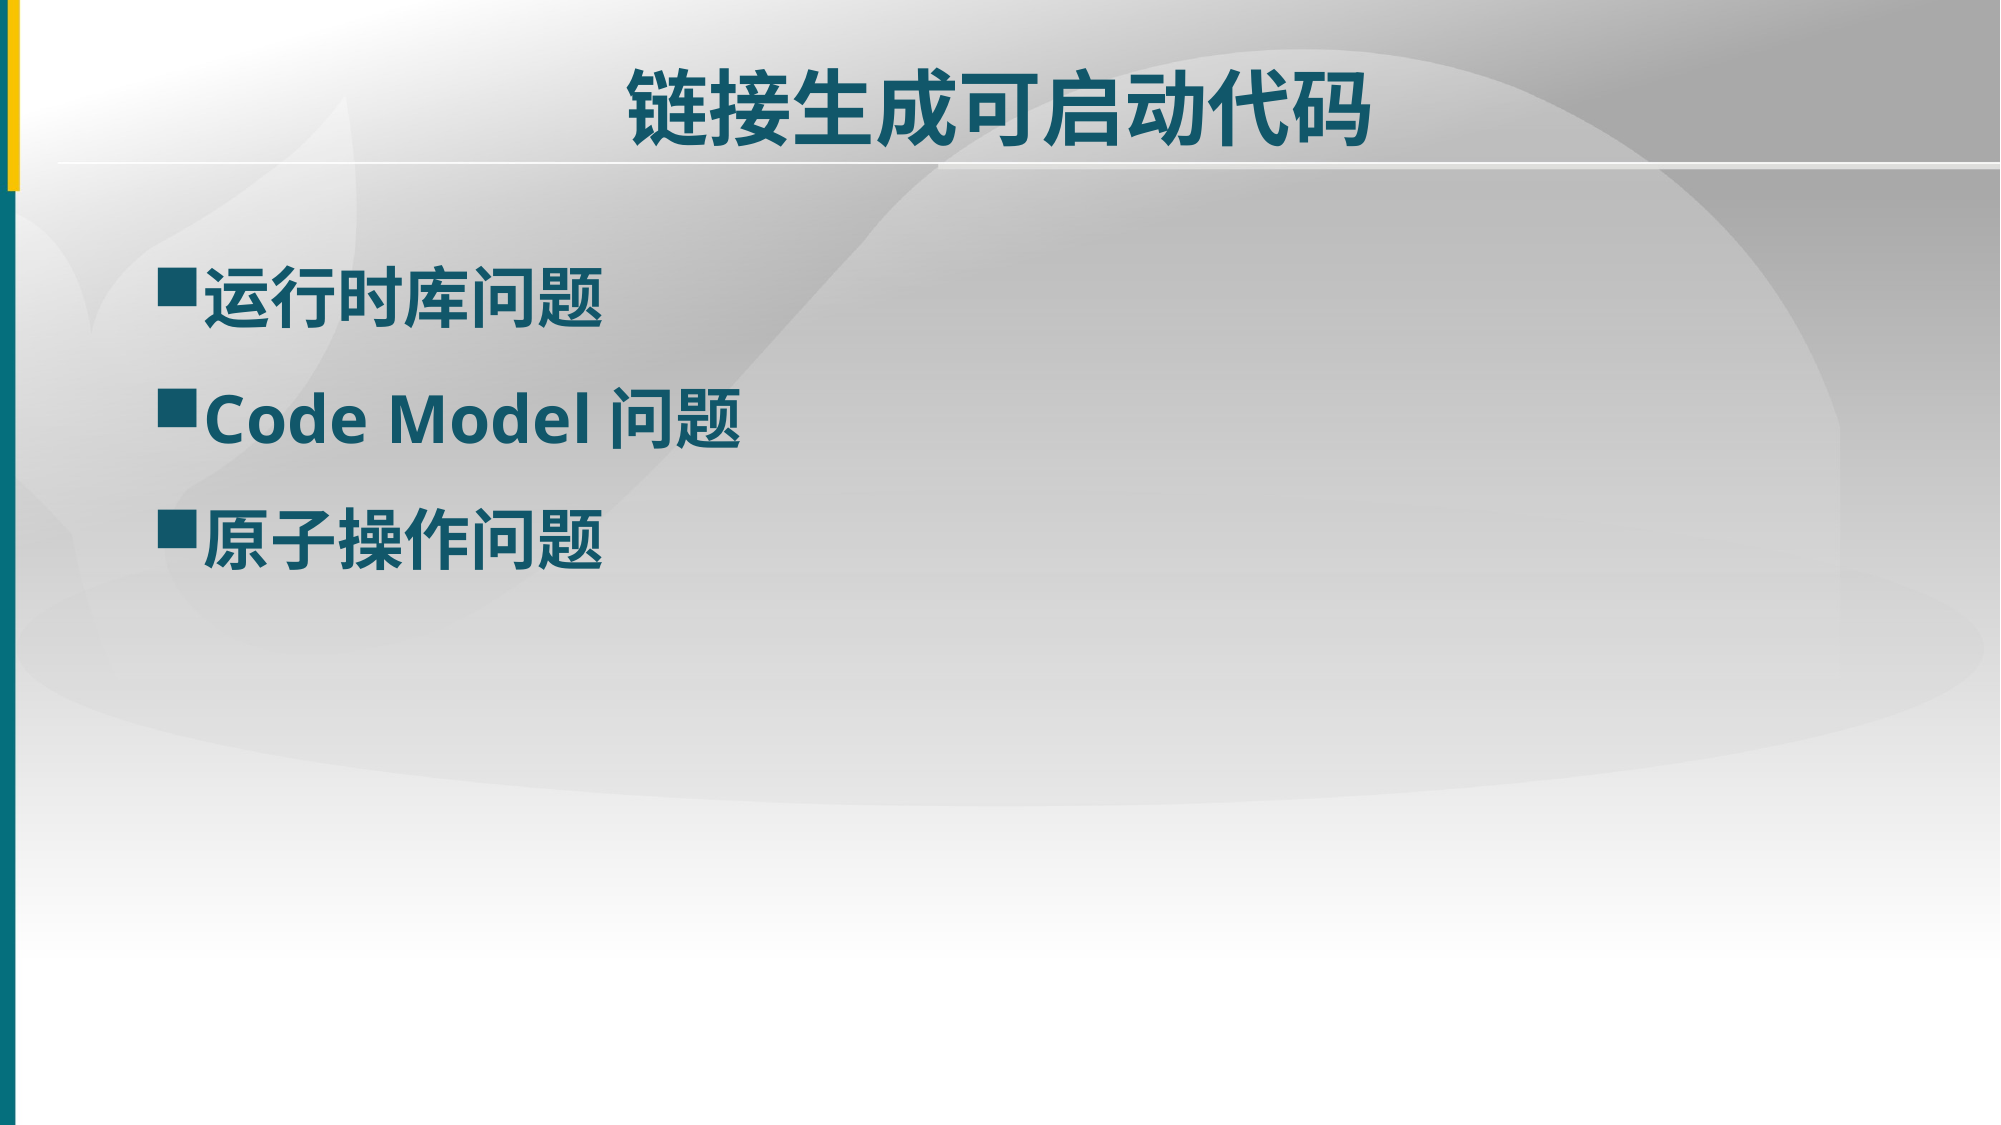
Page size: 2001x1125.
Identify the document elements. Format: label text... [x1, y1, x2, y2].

picture [0, 0, 2000, 1125]
title 链接生成可启动代码 [137, 59, 1863, 166]
list 运行时库问题 Code Model问题 原子操作问题 [137, 228, 1863, 1007]
